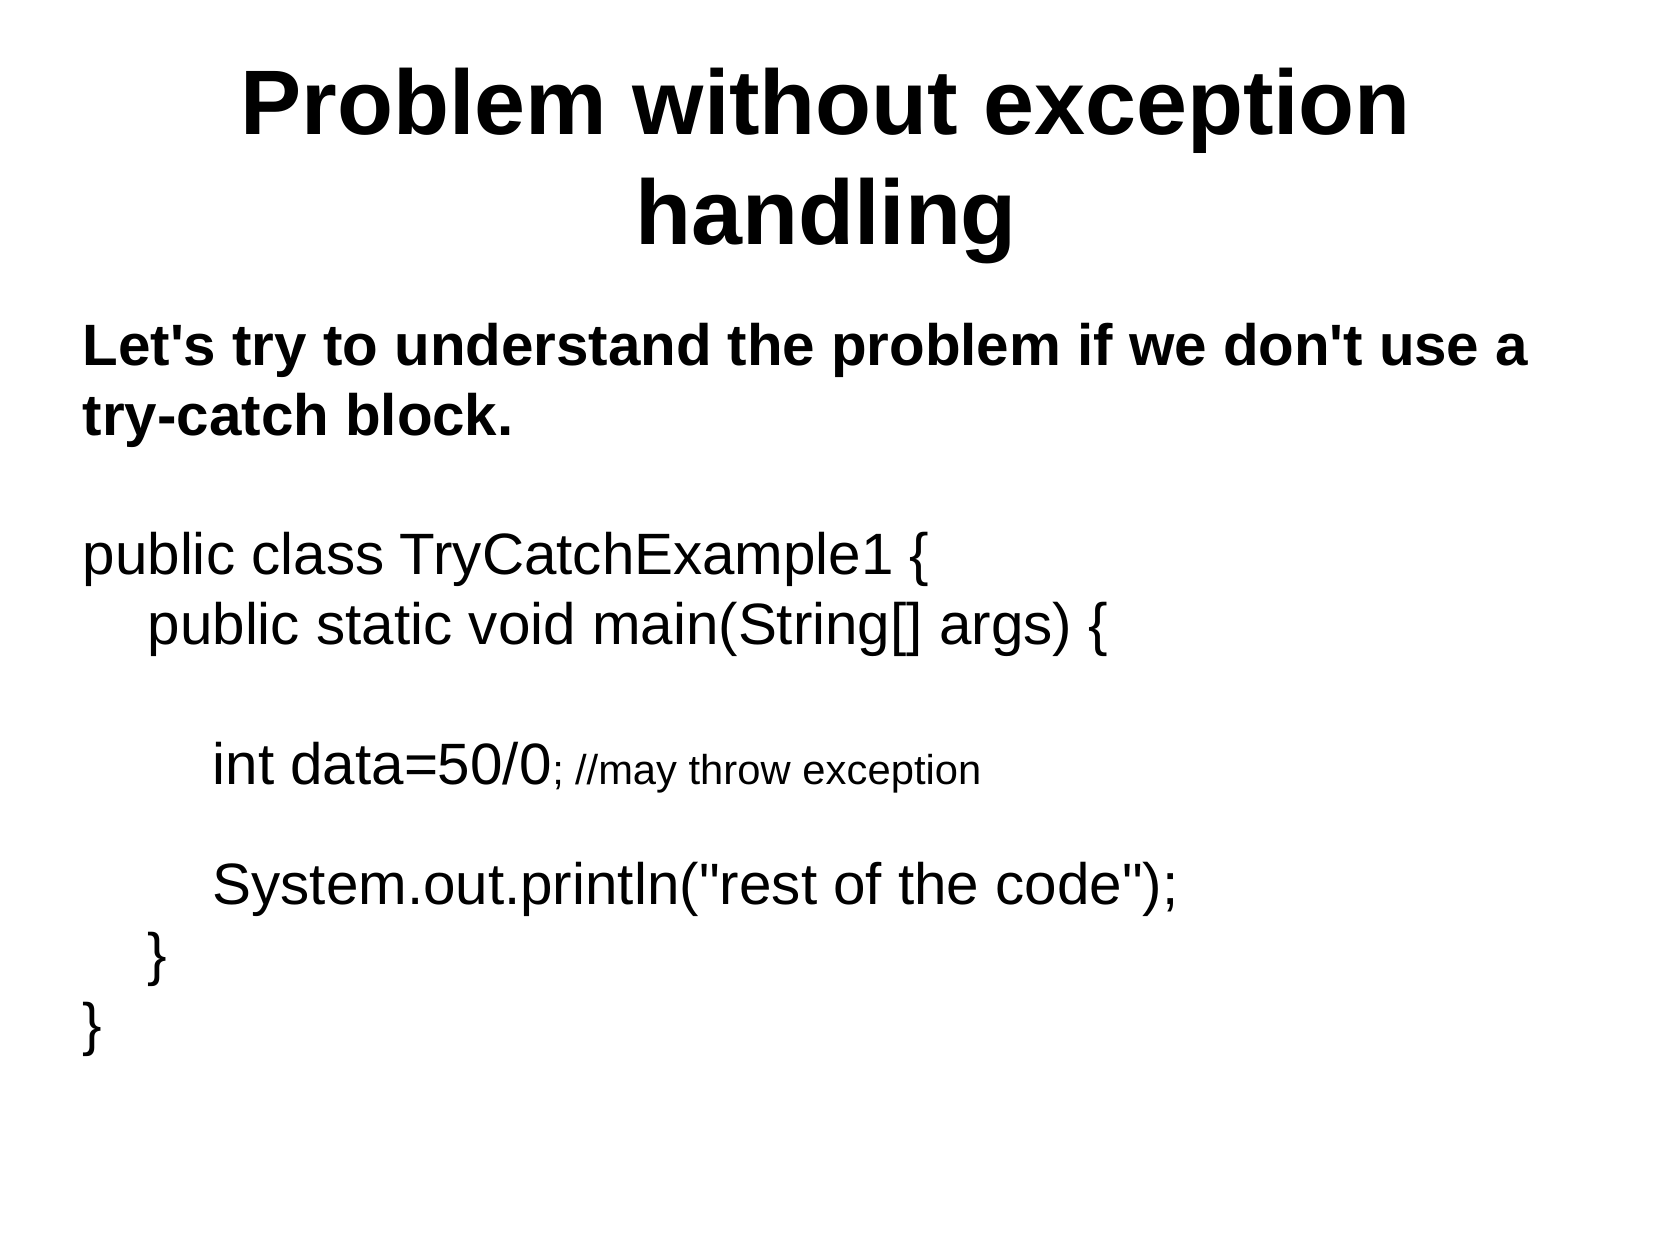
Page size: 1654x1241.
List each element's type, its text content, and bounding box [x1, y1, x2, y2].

text_box Let's try to understand the problem if we don't use a try-catch block. public class TryCatchExample1 { public static void main(String[] args) { int data=50/0; //may throw exception System.out.println("rest of the code"); } } [82, 307, 1571, 1217]
text_box Problem without exception handling [82, 16, 1571, 290]
